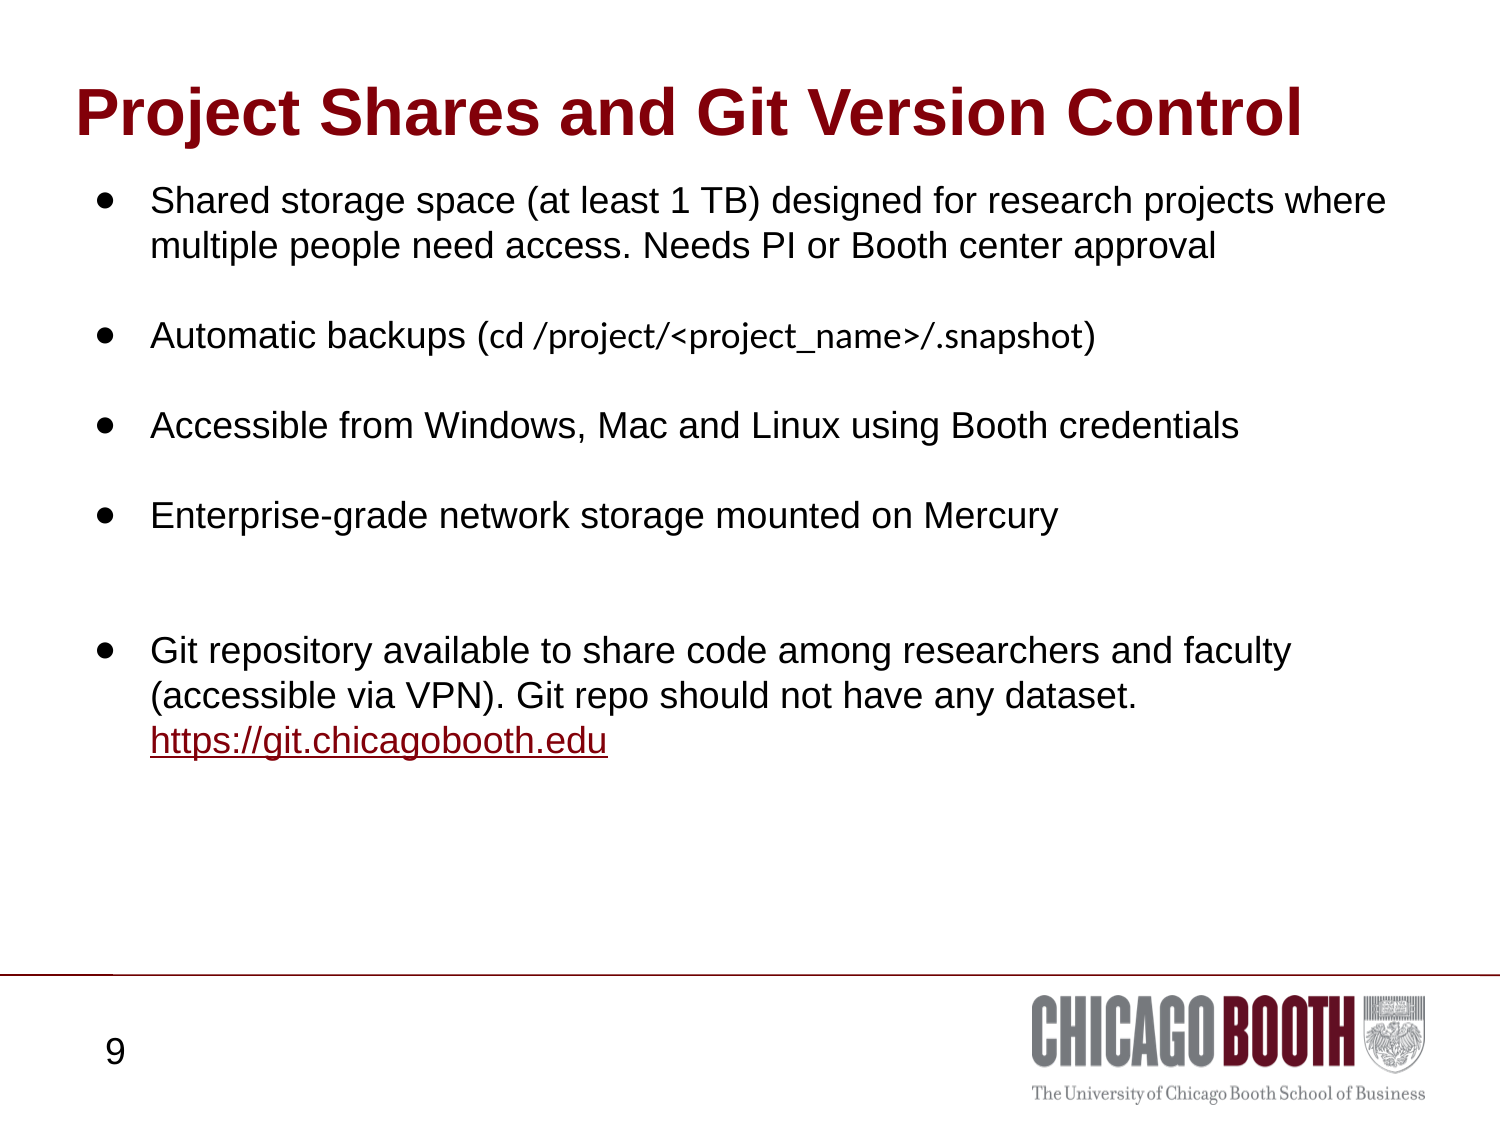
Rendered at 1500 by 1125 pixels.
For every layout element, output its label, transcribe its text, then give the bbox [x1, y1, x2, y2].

list Shared storage space (at least 1 TB) designed for research projects where multiple people need access. Needs PI or Booth center approval Automatic backups (cd /project/<project_name>/.snapshot) Accessible from Windows, Mac and Linux using Booth credentials Enterprise-grade network storage mounted on Mercury Git repository available to share code among researchers and faculty (accessible via VPN). Git repo should not have any dataset. https://git.chicagobooth.edu [75, 176, 1425, 949]
title Project Shares and Git Version Control [75, 43, 1425, 150]
picture [1032, 995, 1425, 1105]
